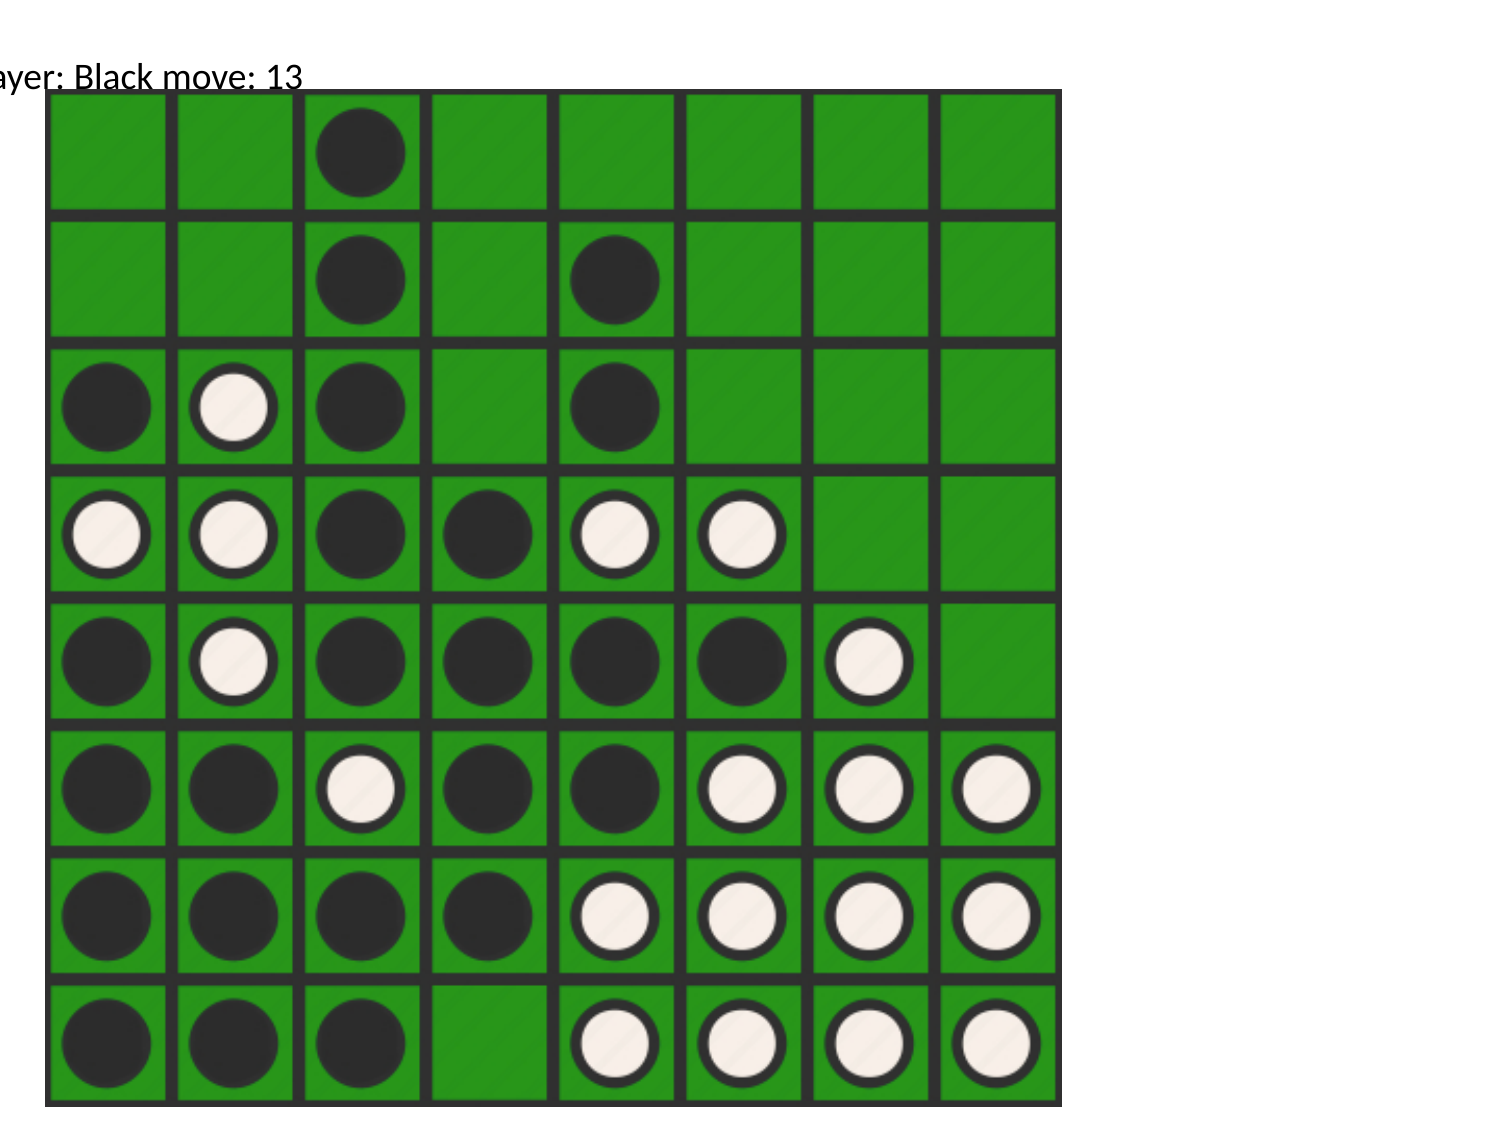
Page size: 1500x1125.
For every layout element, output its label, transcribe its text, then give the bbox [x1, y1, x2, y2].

picture [44, 89, 1062, 1107]
text_box turn: 39 player: Black move: 13 [0, 44, 319, 105]
